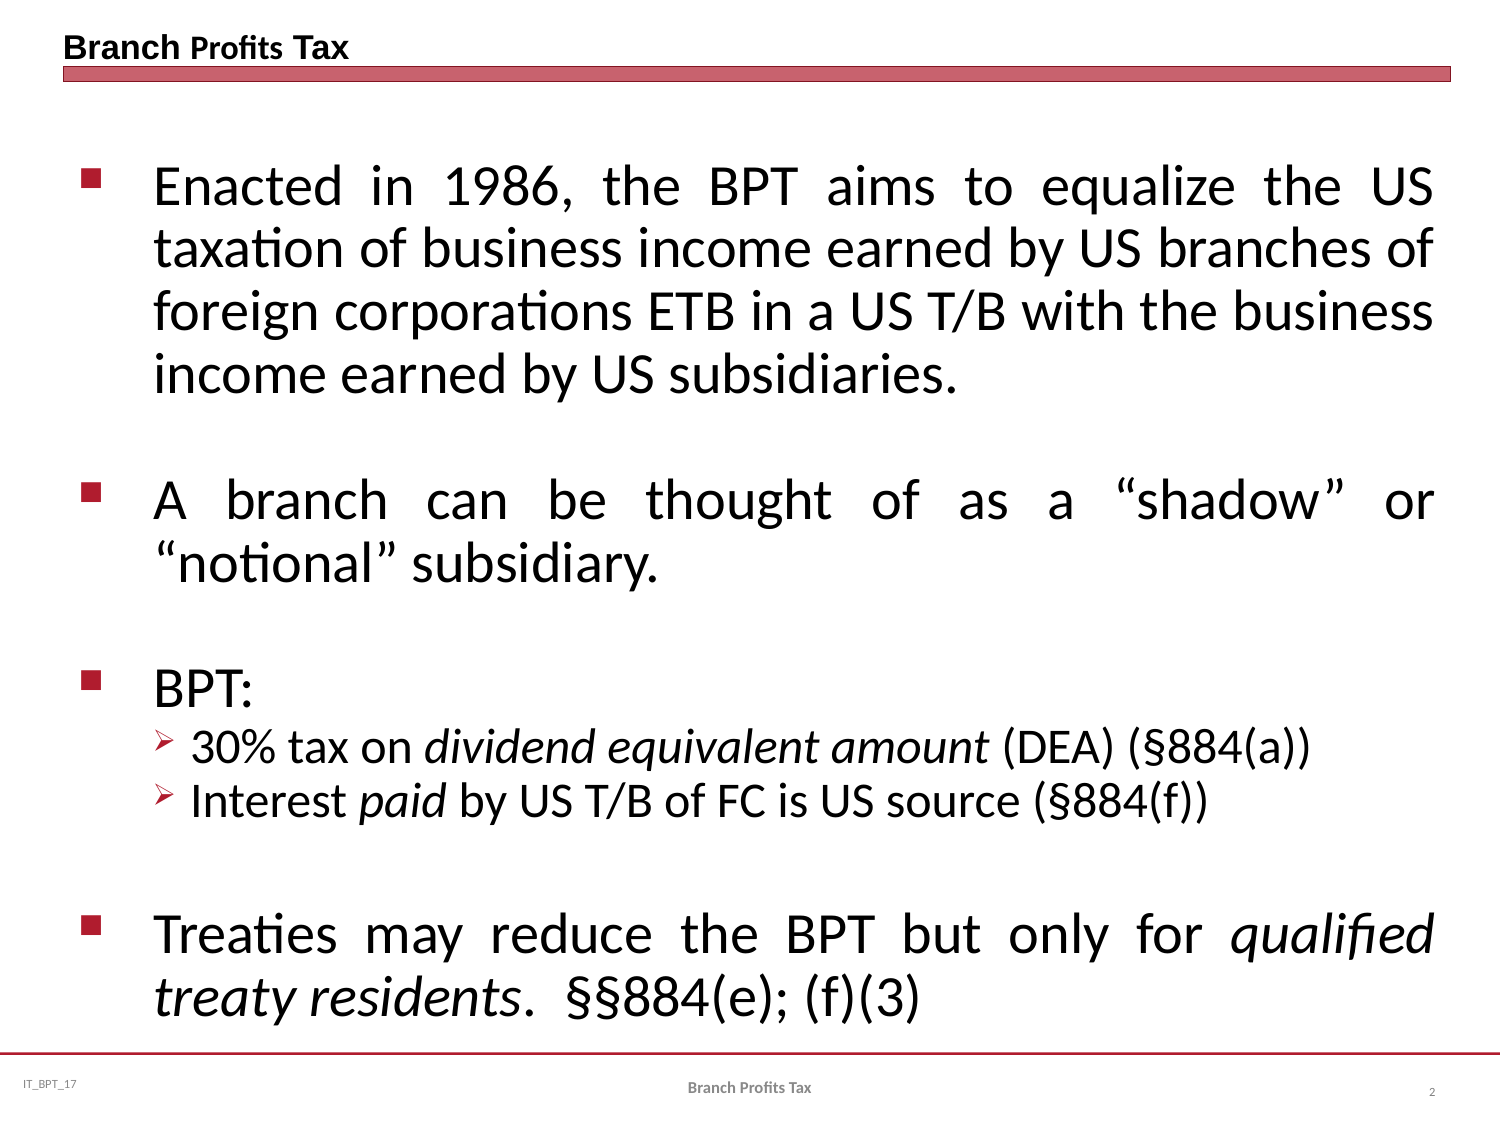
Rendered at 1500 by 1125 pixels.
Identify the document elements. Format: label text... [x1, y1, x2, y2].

footer Branch Profits Tax [512, 1056, 988, 1117]
title Branch Profits Tax [62, 6, 1451, 67]
list Enacted in 1986, the BPT aims to equalize the US taxation of business income earned by US branches of foreign corporations ETB in a US T/B with the business income earned by US subsidiaries. A branch can be thought of as a “shadow” or “notional” subsidiary. BPT: 30% tax on dividend equivalent amount (DEA) (§884(a)) Interest paid by US T/B of FC is US source (§884(f)) Treaties may reduce the BPT but only for qualified treaty residents. §§884(e); (f)(3) [63, 87, 1451, 1041]
slide_number 2 [1375, 1061, 1451, 1122]
